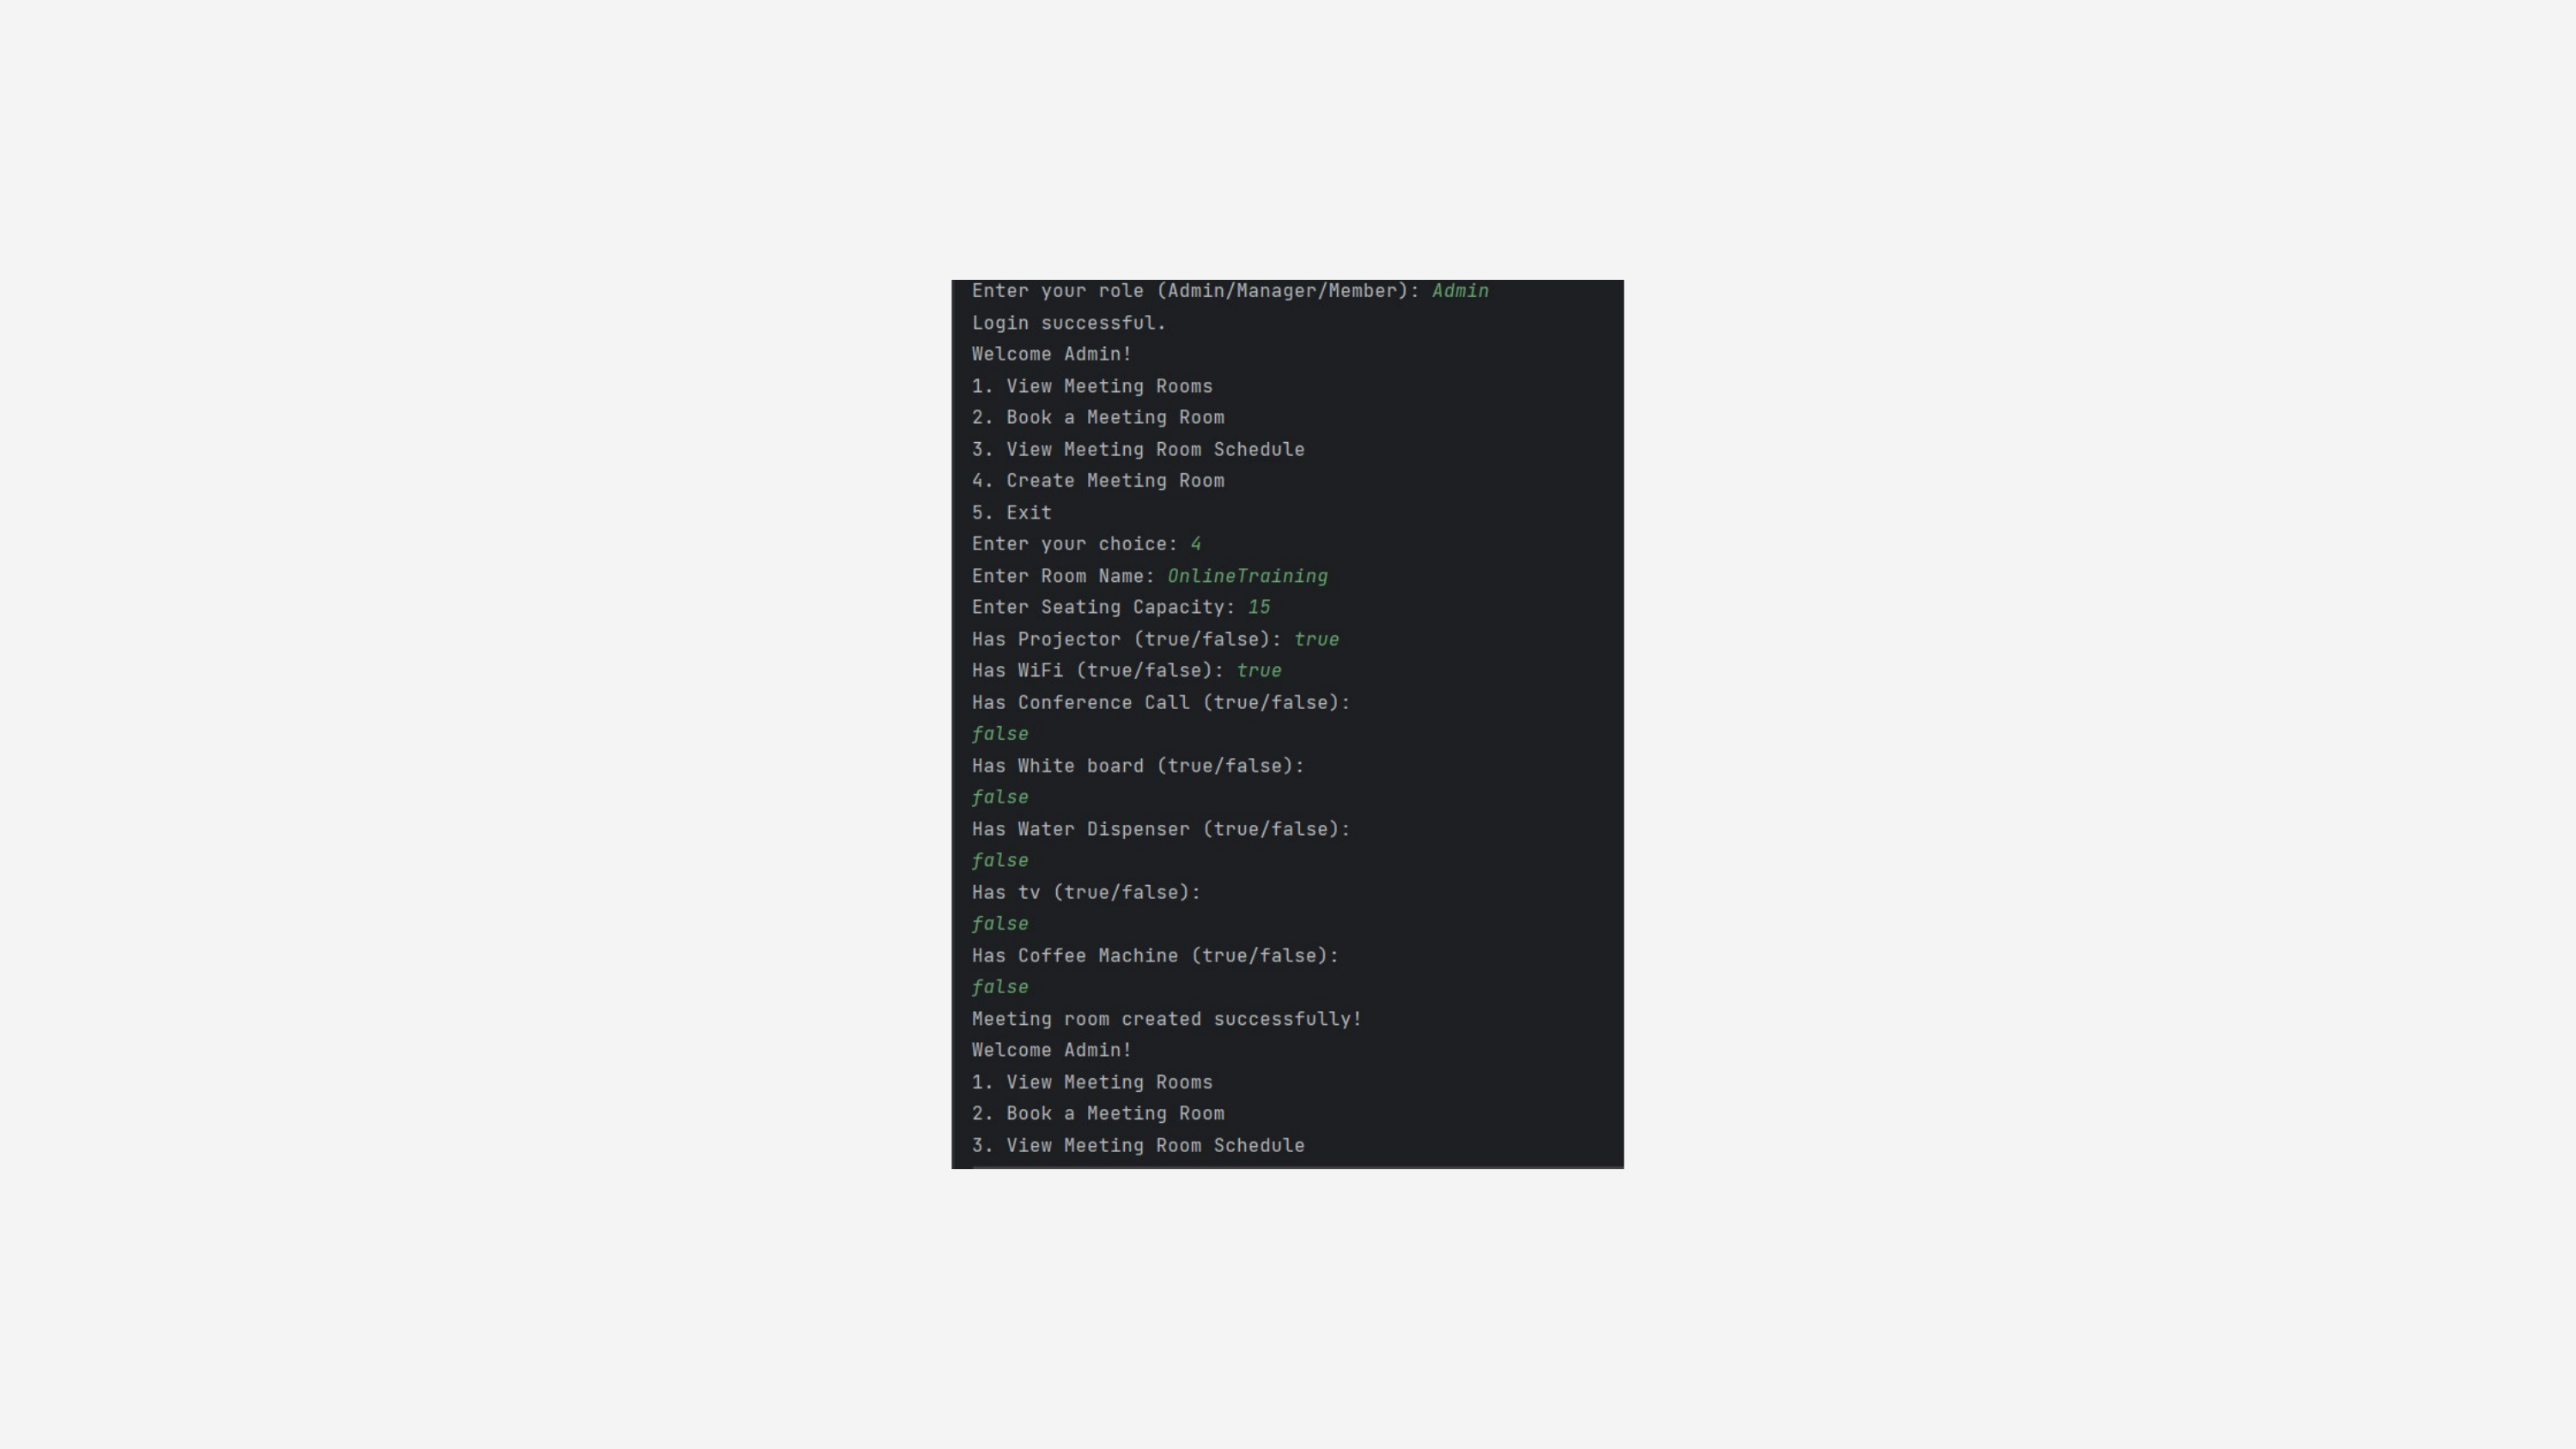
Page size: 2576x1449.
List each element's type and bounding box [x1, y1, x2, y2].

text_box [951, 280, 1625, 1169]
